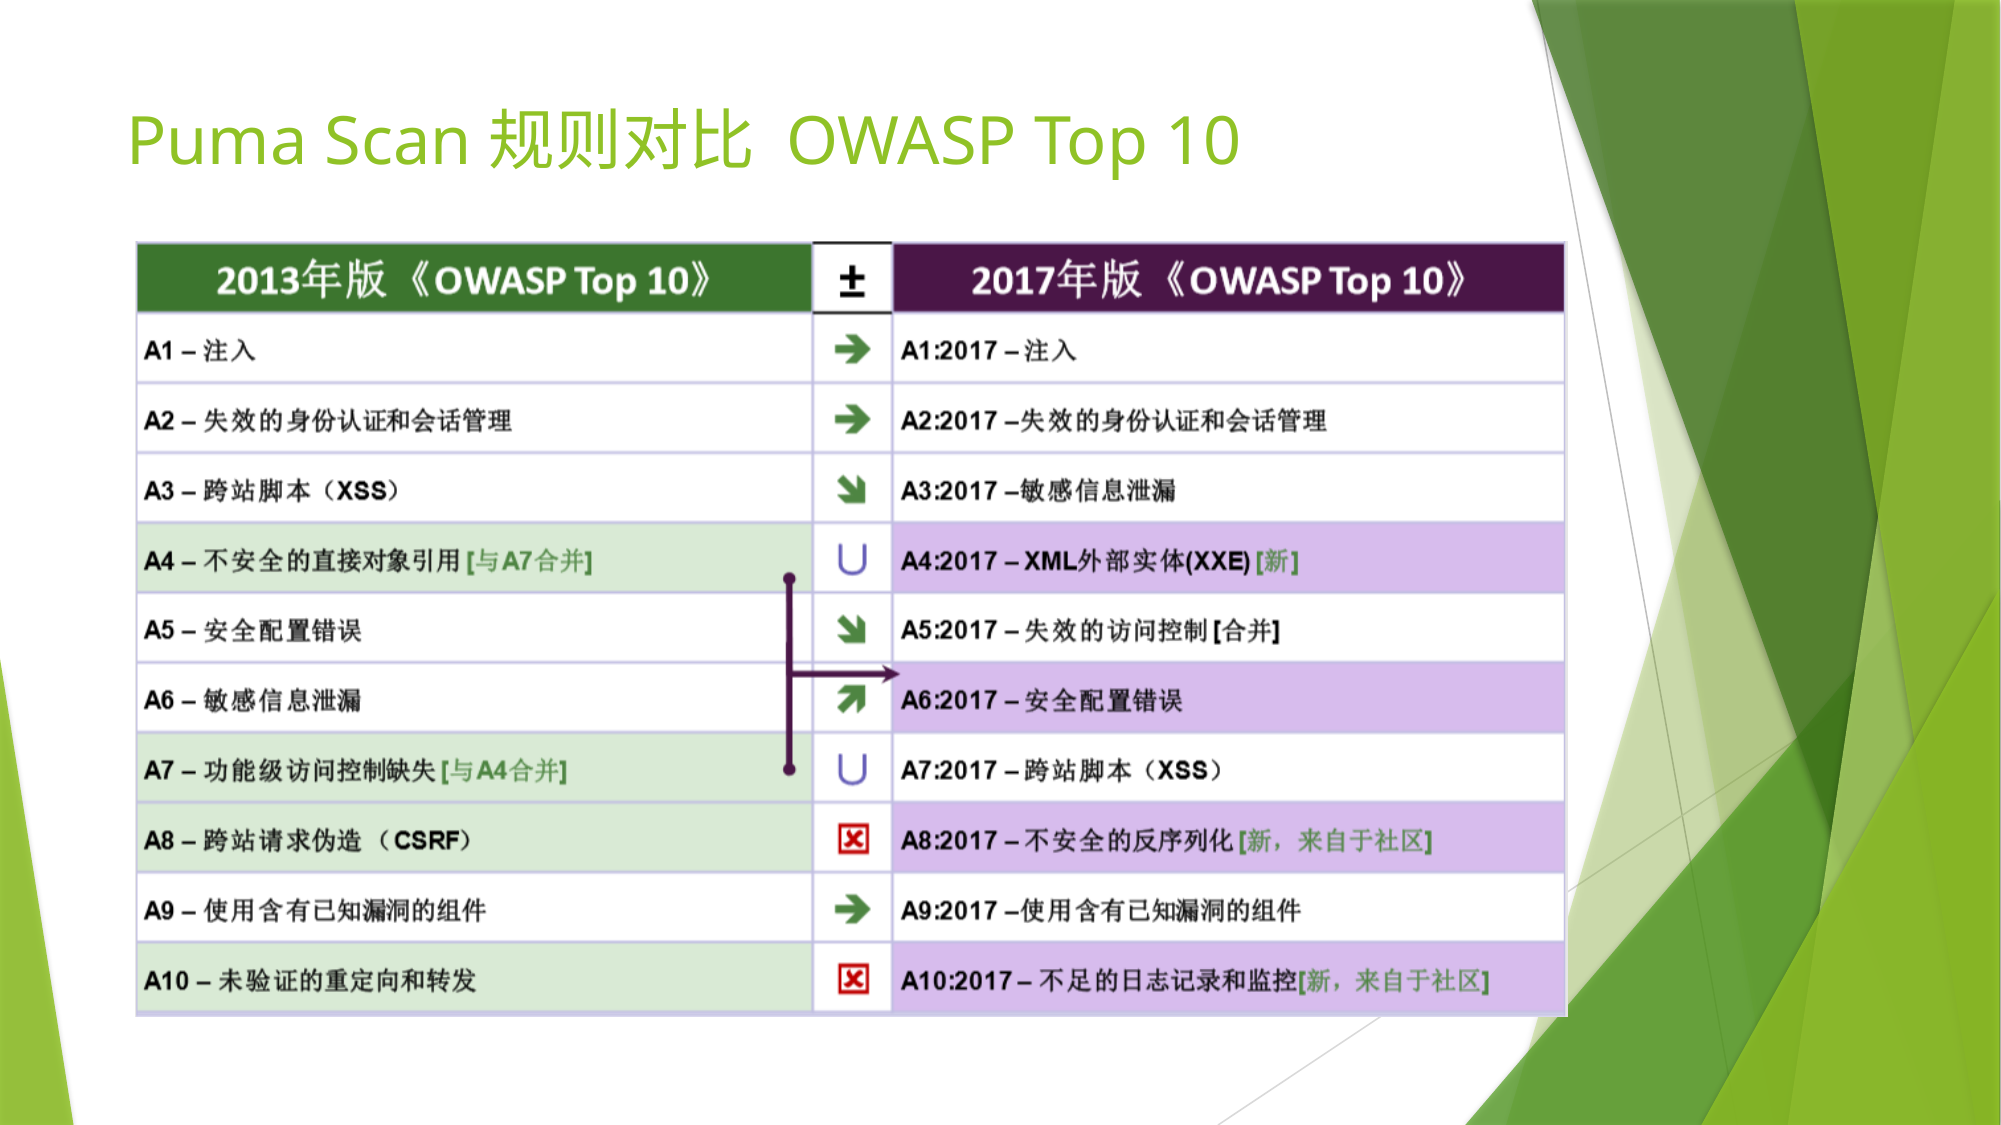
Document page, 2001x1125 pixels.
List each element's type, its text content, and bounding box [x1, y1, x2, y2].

picture [135, 240, 1568, 1017]
title Puma Scan规则对比 OWASP Top 10 [111, 90, 1522, 219]
